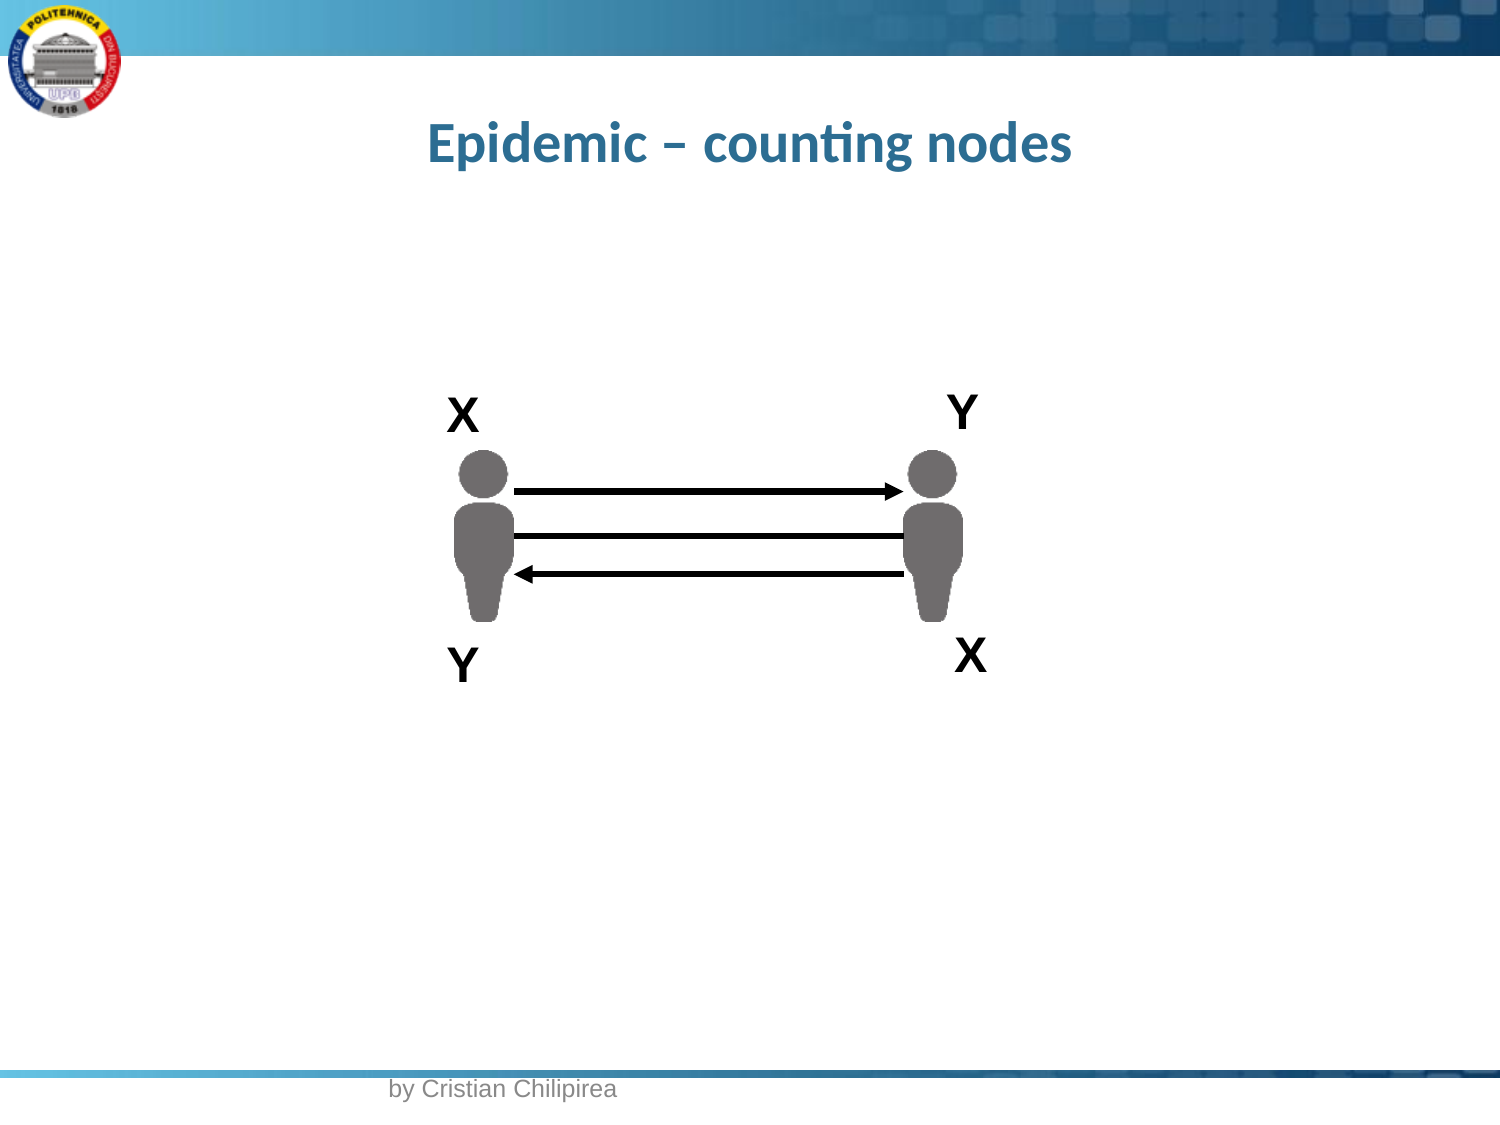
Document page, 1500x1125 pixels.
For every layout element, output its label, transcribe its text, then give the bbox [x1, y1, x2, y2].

text_box X [939, 615, 1003, 691]
text_box X [431, 375, 495, 450]
title Epidemic – counting nodes [51, 102, 1449, 178]
footer by Cristian Chilipirea [373, 1074, 1127, 1111]
picture [903, 450, 963, 622]
picture [0, 0, 1500, 118]
text_box Y [931, 372, 995, 448]
picture [0, 1070, 1500, 1078]
picture [454, 450, 514, 622]
text_box Y [431, 624, 495, 700]
